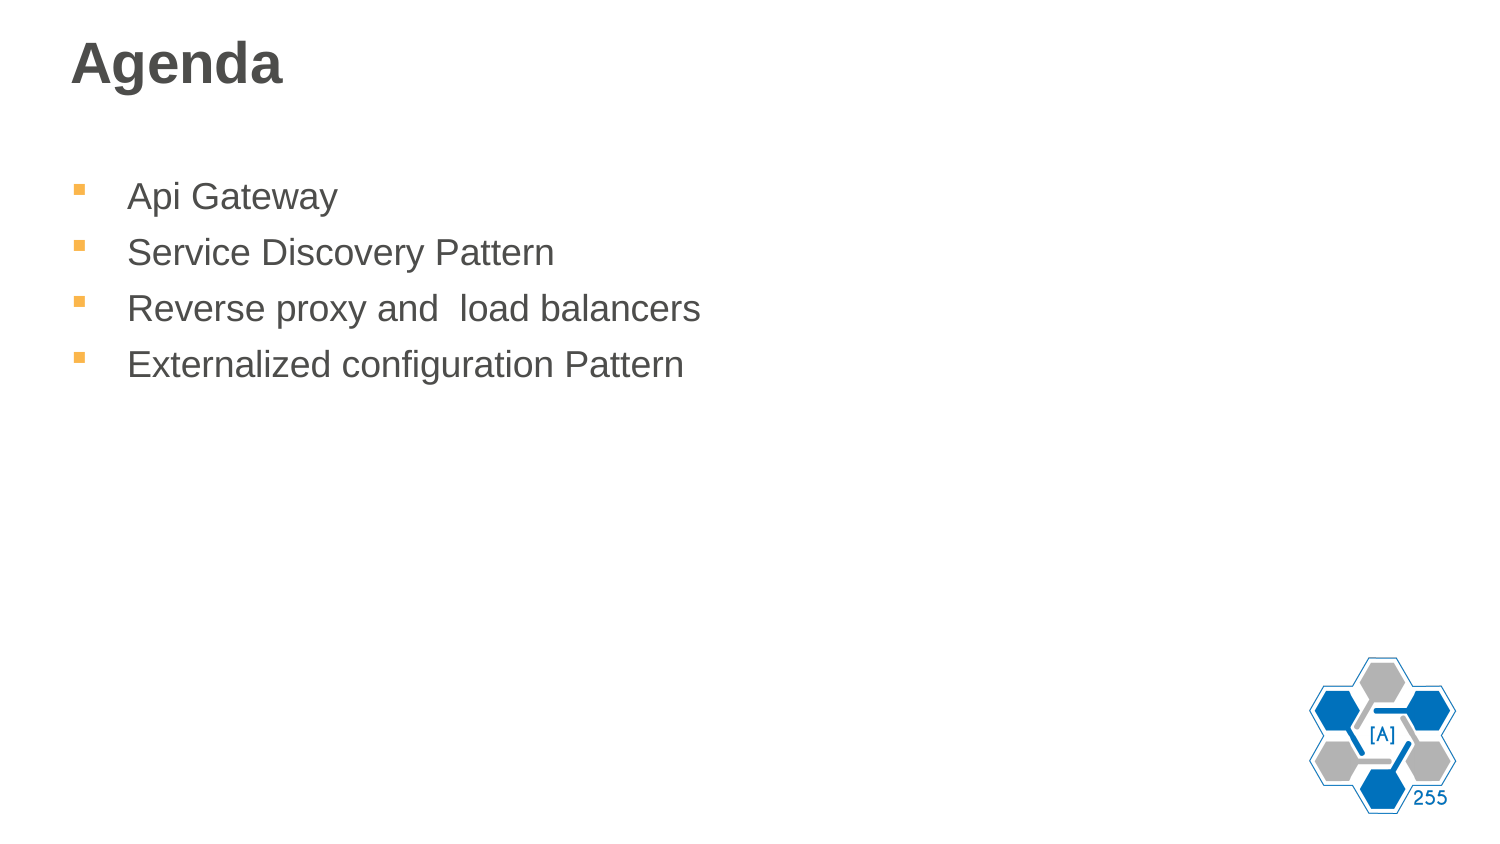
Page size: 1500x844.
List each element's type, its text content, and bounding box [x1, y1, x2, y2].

picture [1287, 637, 1479, 834]
text_box Agenda [68, 22, 286, 95]
text_box Api Gateway Service Discovery Pattern Reverse proxy and load balancers Externalized configuration Pattern [68, 161, 1244, 442]
